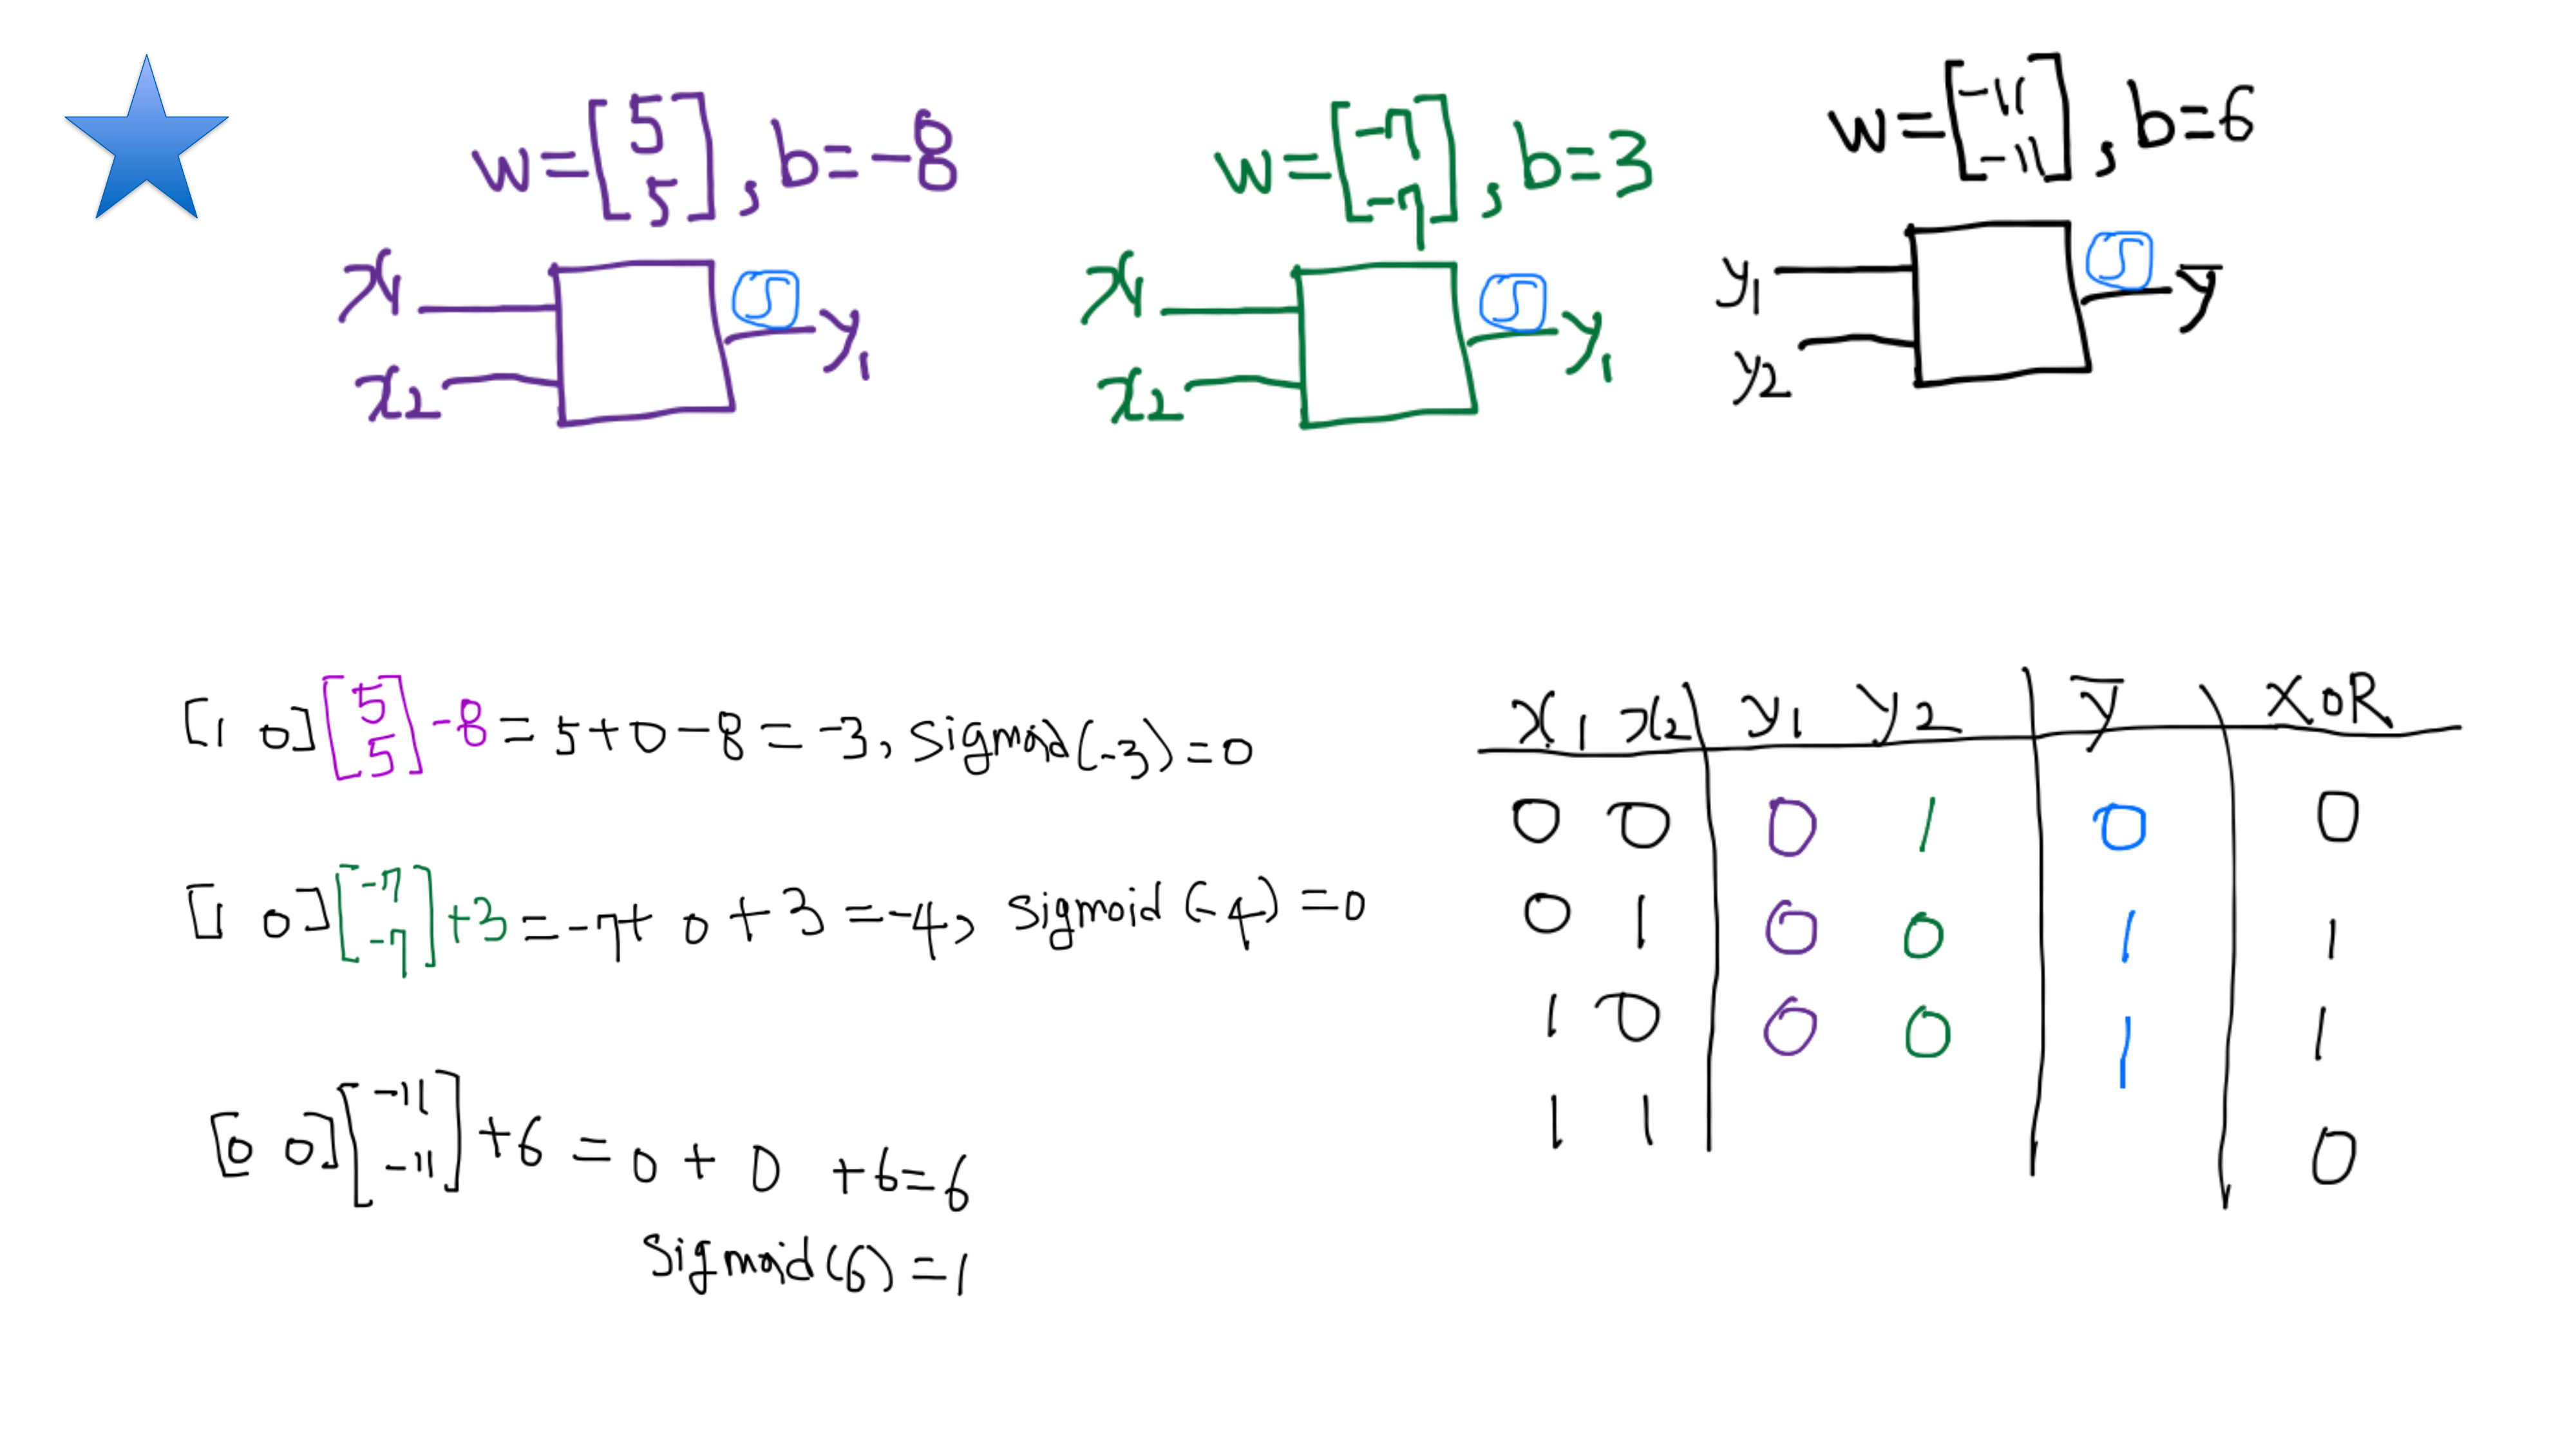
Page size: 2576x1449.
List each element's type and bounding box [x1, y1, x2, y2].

picture [177, 1052, 1026, 1323]
text_box [64, 53, 229, 219]
picture [316, 19, 2260, 481]
picture [1442, 647, 2502, 1247]
picture [154, 661, 1391, 996]
